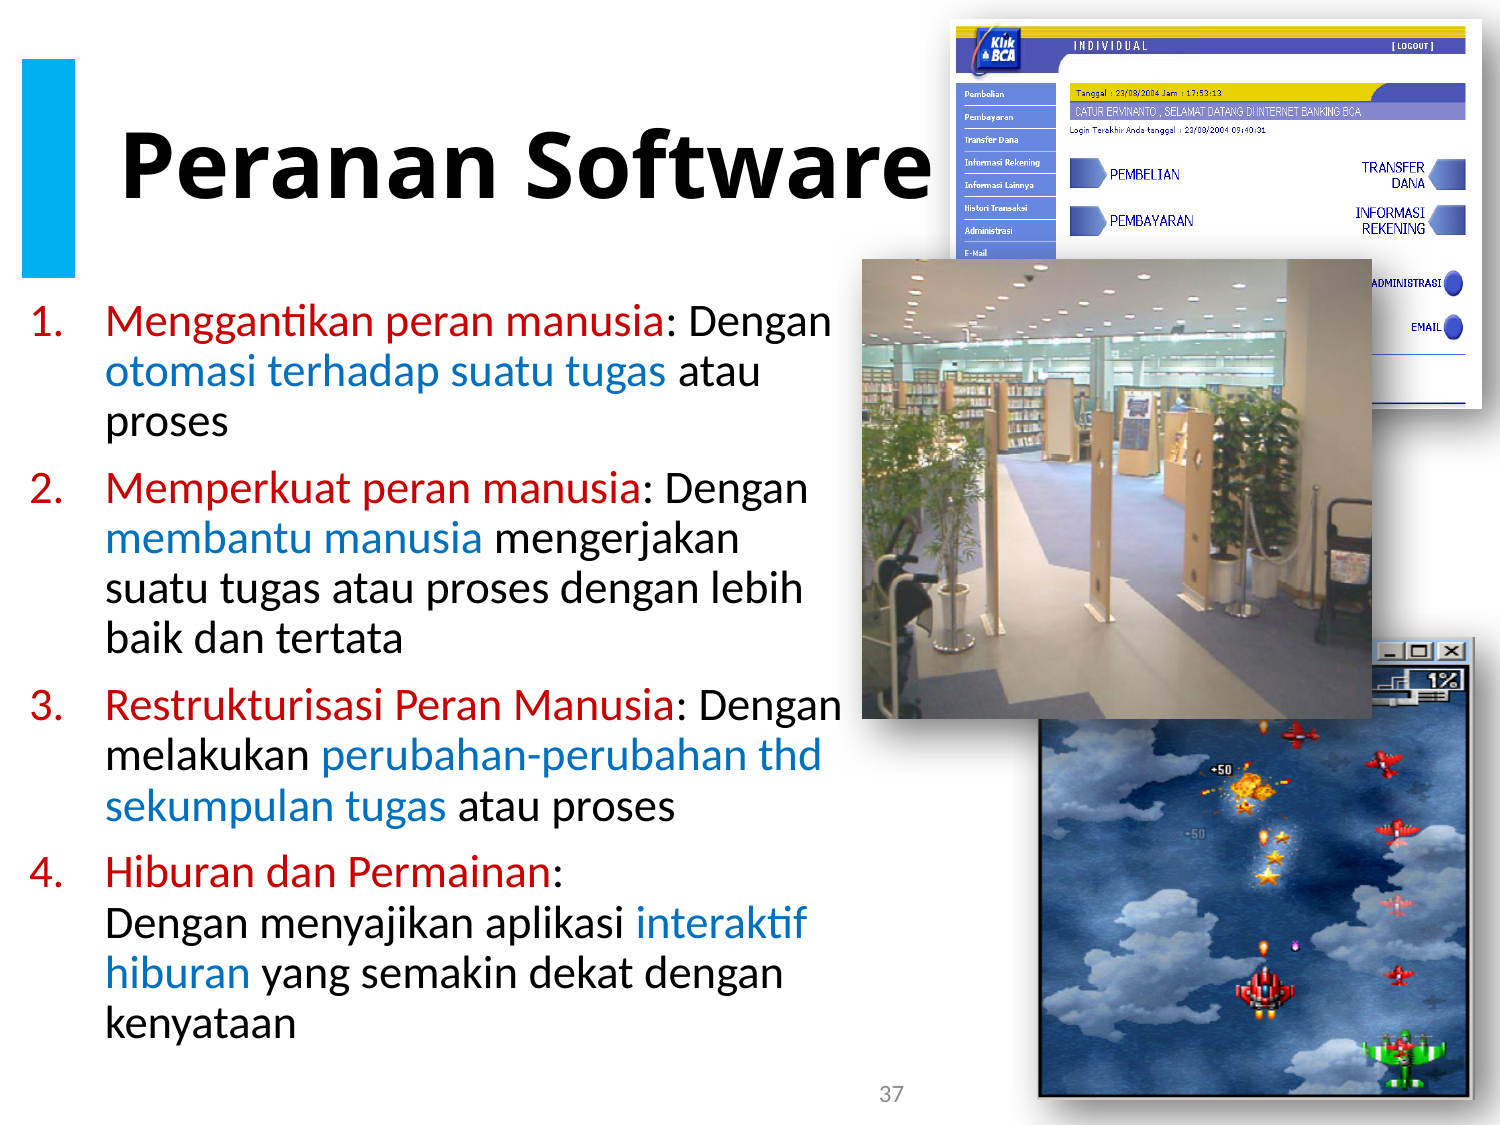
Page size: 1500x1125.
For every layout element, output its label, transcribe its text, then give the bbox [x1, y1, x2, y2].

picture [862, 19, 1482, 1100]
list Menggantikan peran manusia: Dengan otomasi terhadap suatu tugas atau proses Memperkuat peran manusia: Dengan membantu manusia mengerjakan suatu tugas atau proses dengan lebih baik dan tertata Restrukturisasi Peran Manusia: Dengan melakukan perubahan-perubahan thd sekumpulan tugas atau proses Hiburan dan Permainan: Dengan menyajikan aplikasi interaktif hiburan yang semakin dekat dengan kenyataan [14, 288, 863, 1100]
slide_number 37 [582, 1062, 920, 1123]
title Peranan Software [103, 59, 933, 278]
